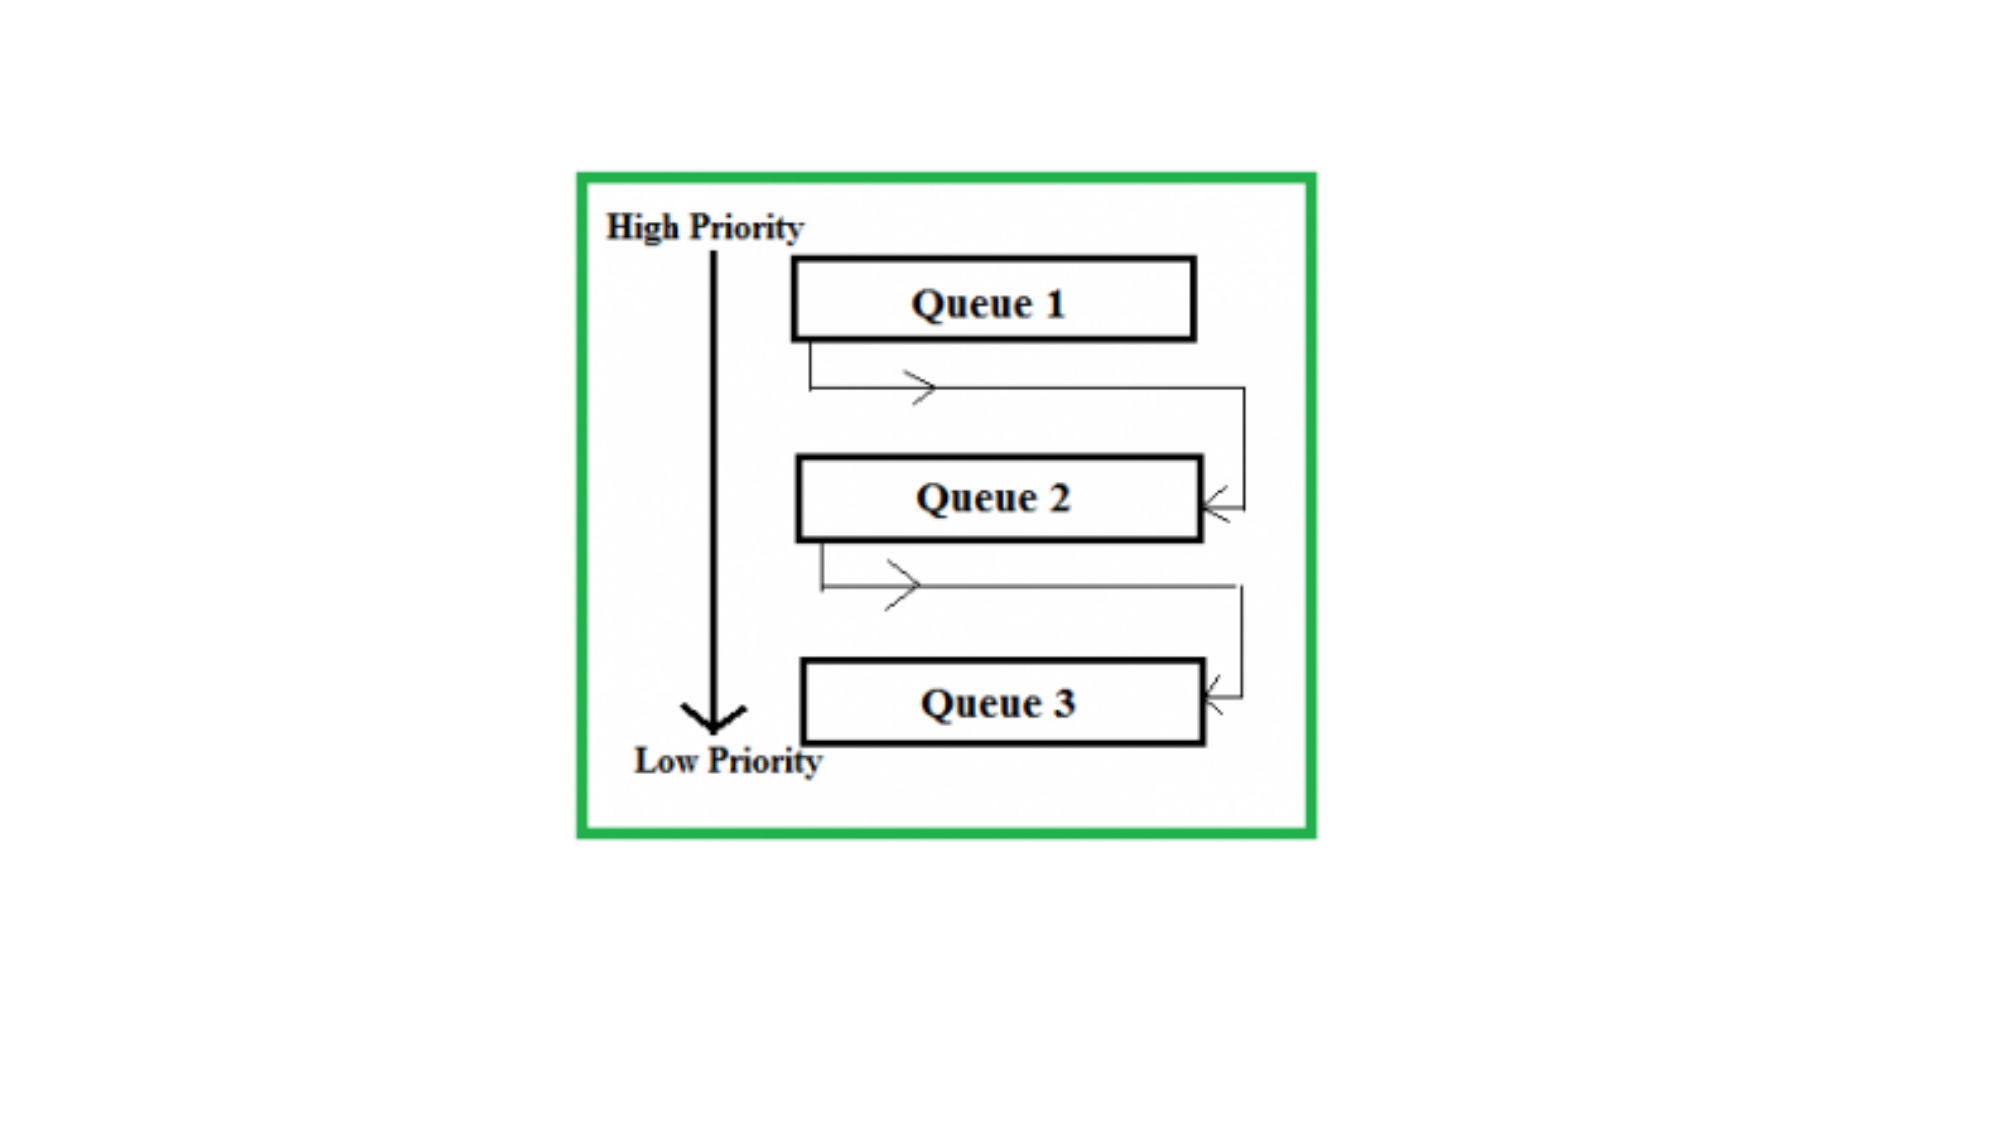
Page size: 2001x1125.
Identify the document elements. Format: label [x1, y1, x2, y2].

list [569, 168, 1327, 847]
